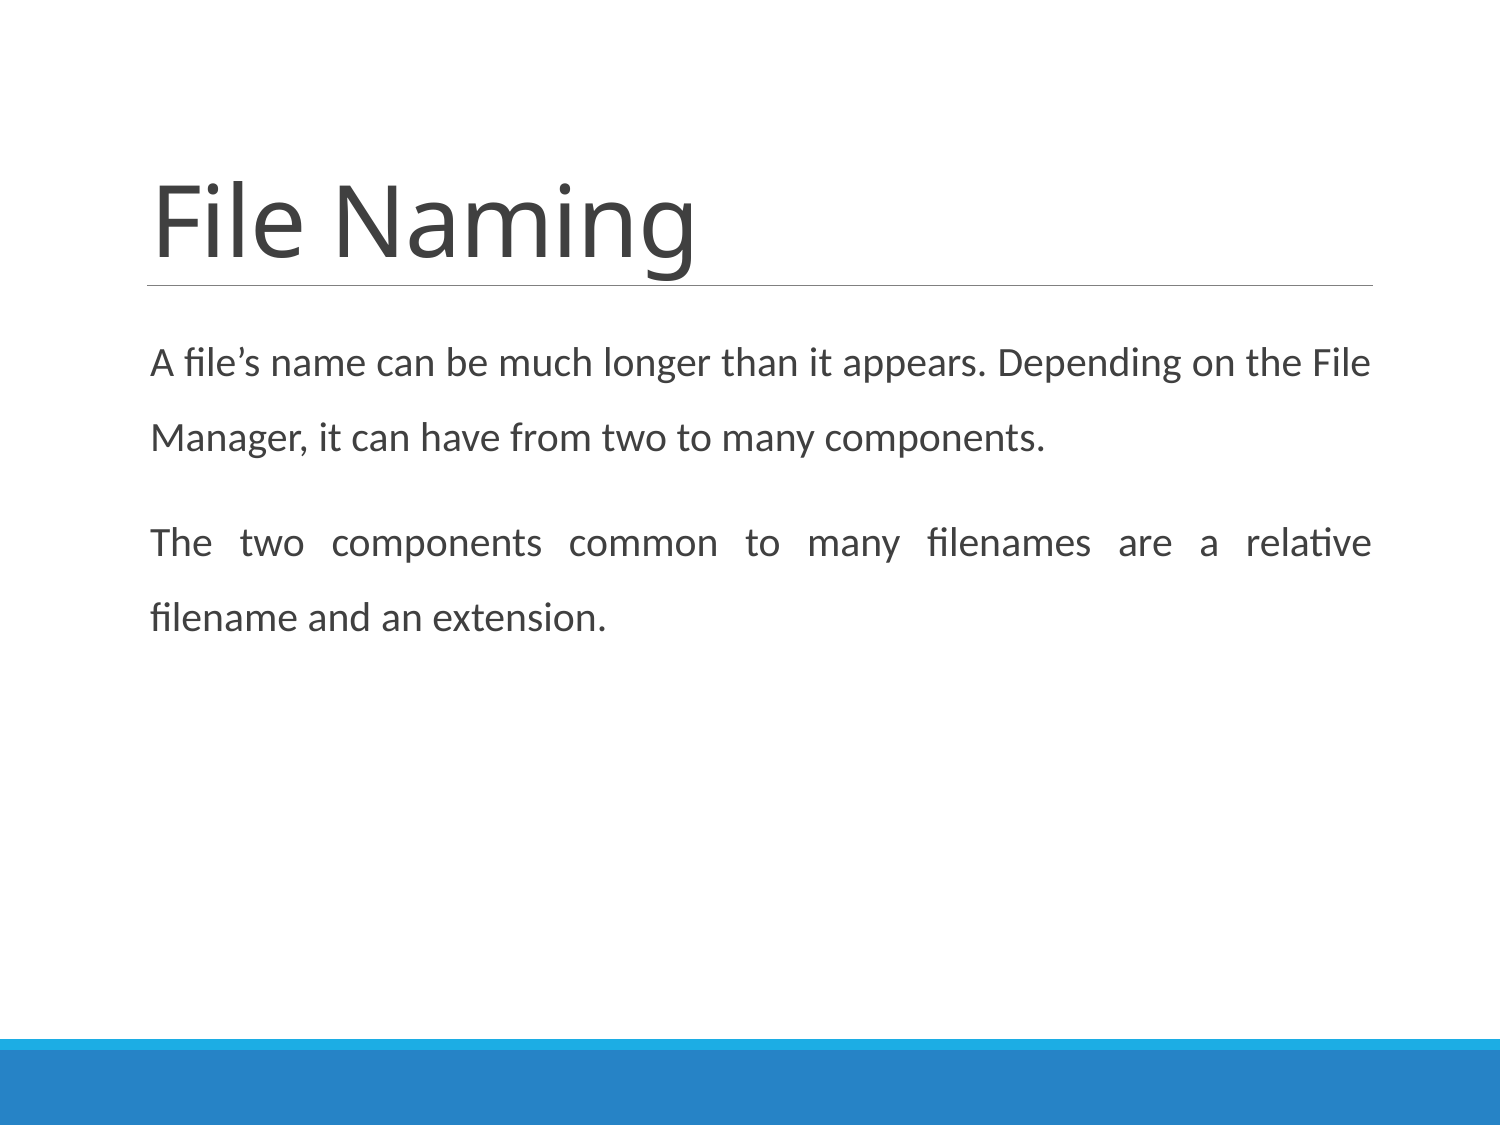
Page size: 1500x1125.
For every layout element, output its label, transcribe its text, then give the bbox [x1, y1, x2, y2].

title File Naming [135, 47, 1373, 285]
list A file’s name can be much longer than it appears. Depending on the File Manager, it can have from two to many components. The two components common to many filenames are a relative filename and an extension. [135, 302, 1373, 963]
